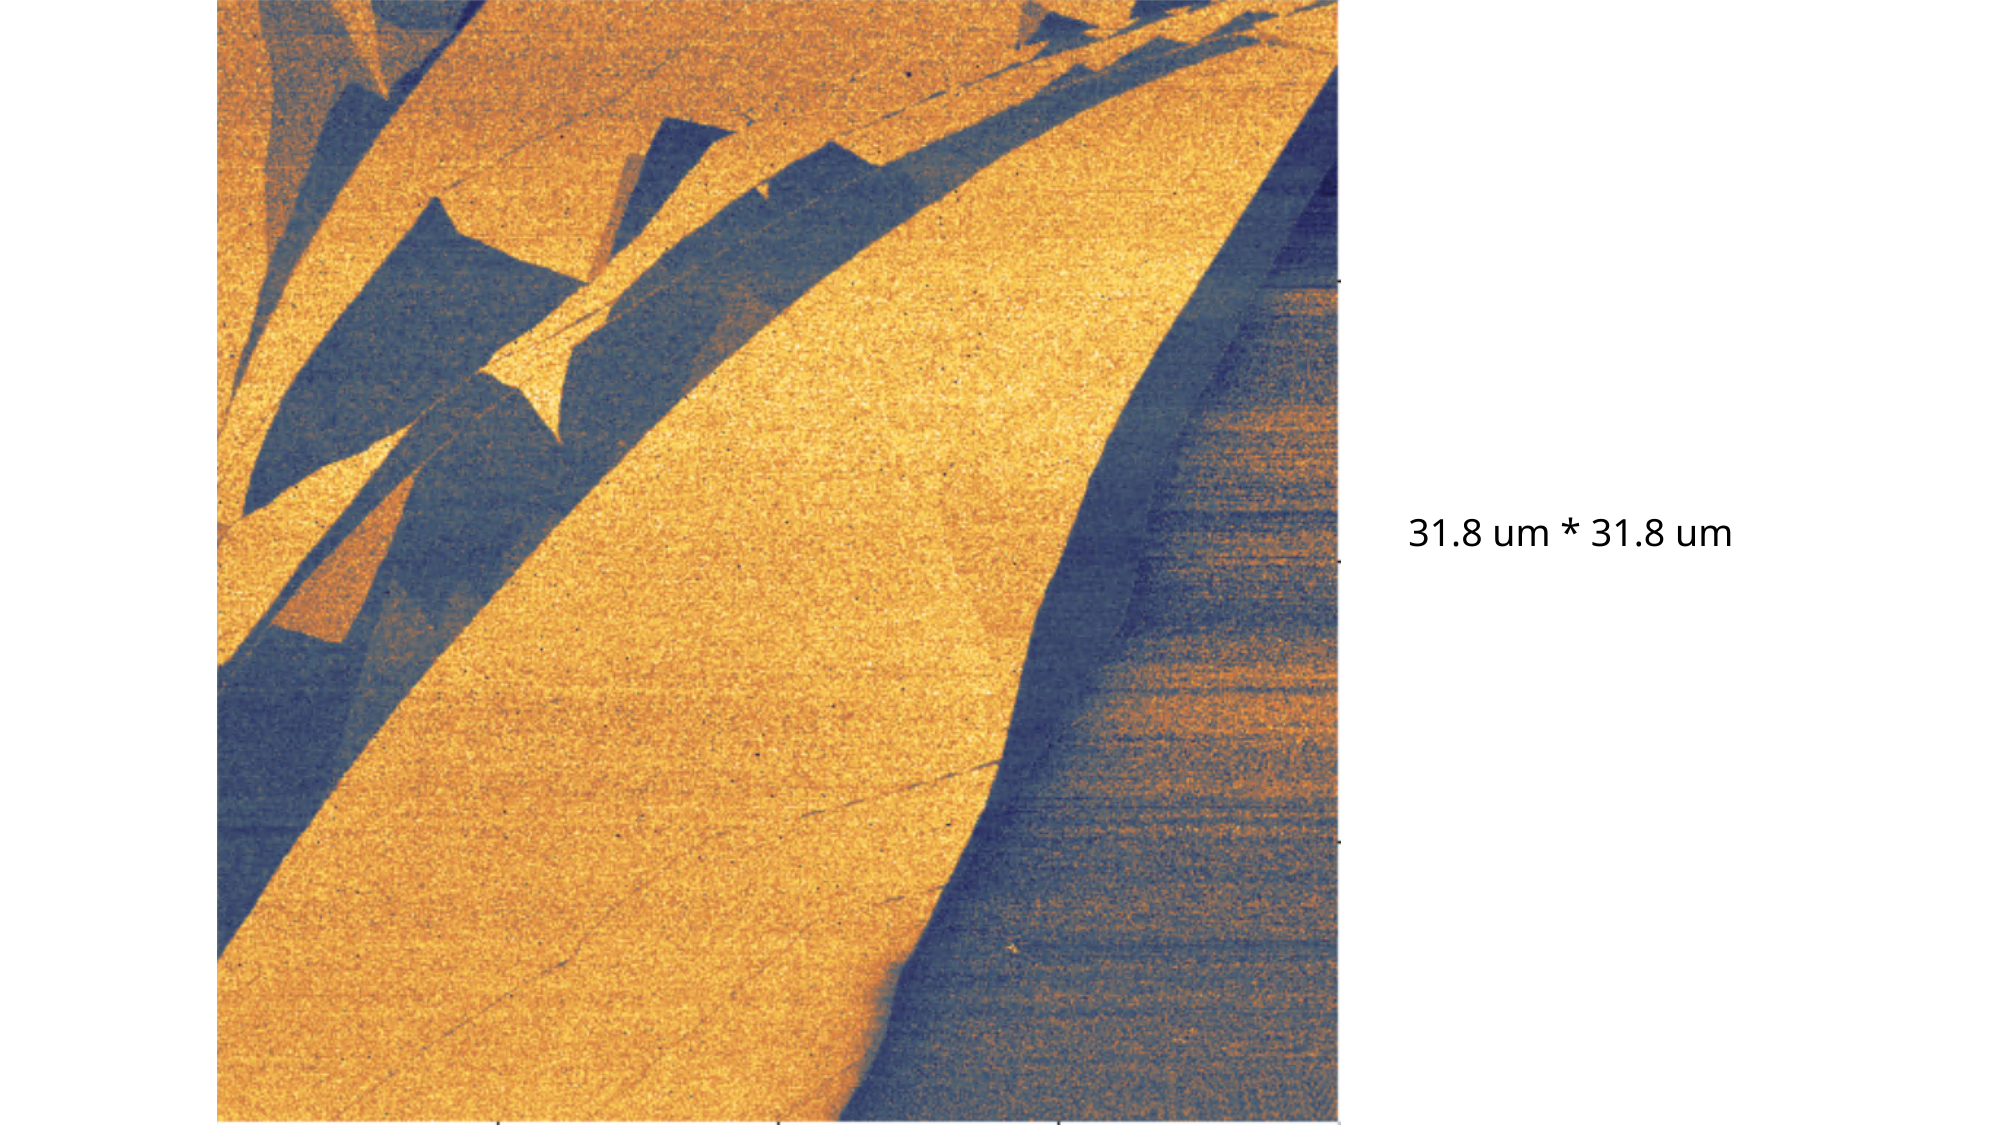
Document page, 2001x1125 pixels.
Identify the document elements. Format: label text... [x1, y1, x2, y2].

text_box 31.8 um * 31.8 um [1393, 501, 1749, 562]
picture [217, 0, 1341, 1125]
